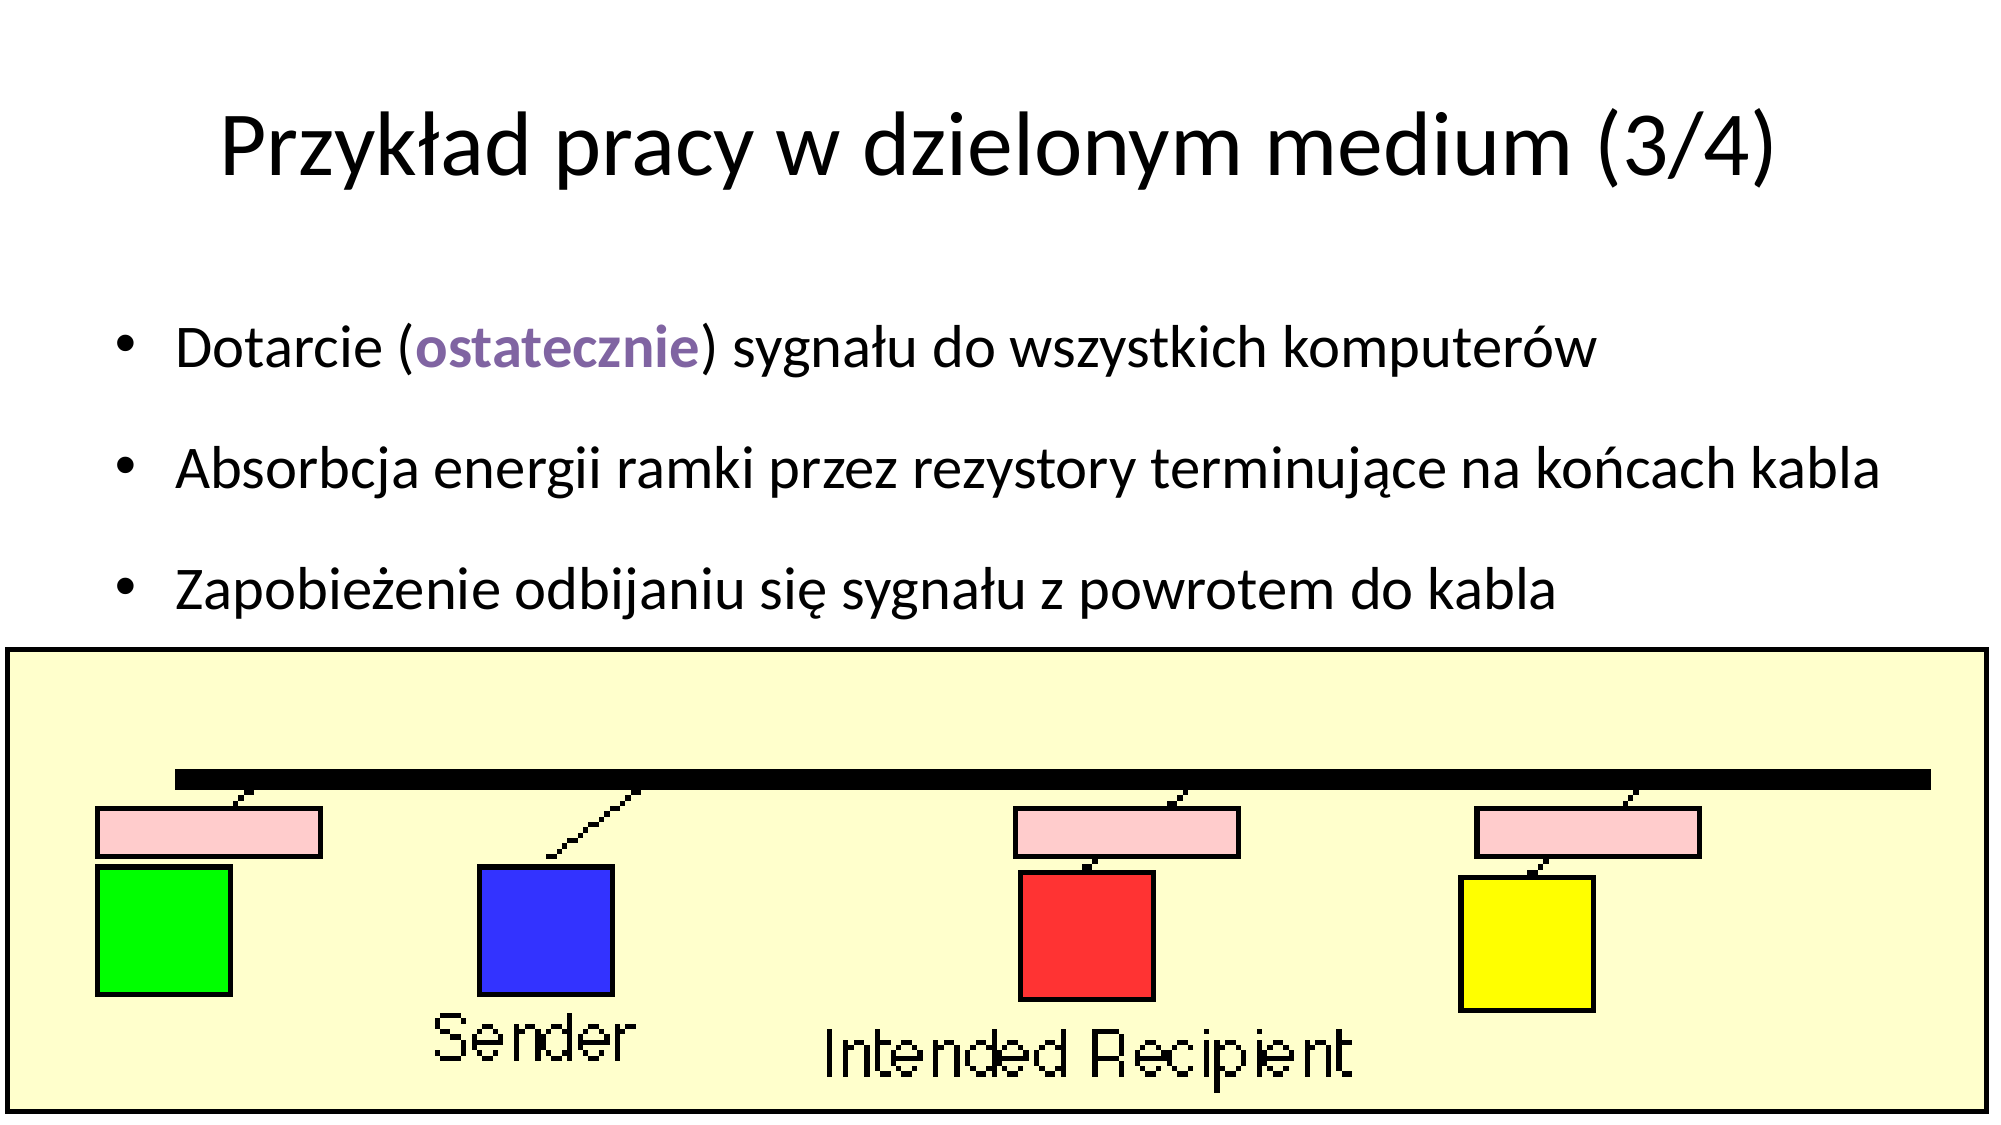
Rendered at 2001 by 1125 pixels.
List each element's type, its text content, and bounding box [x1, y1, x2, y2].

title Przykład pracy w dzielonym medium (3/4)‏ [99, 45, 1900, 233]
list Dotarcie (ostatecznie) sygnału do wszystkich komputerów Absorbcja energii ramki przez rezystory terminujące na końcach kabla Zapobieżenie odbijaniu się sygnału z powrotem do kabla [99, 262, 1900, 639]
picture [0, 641, 2000, 1125]
